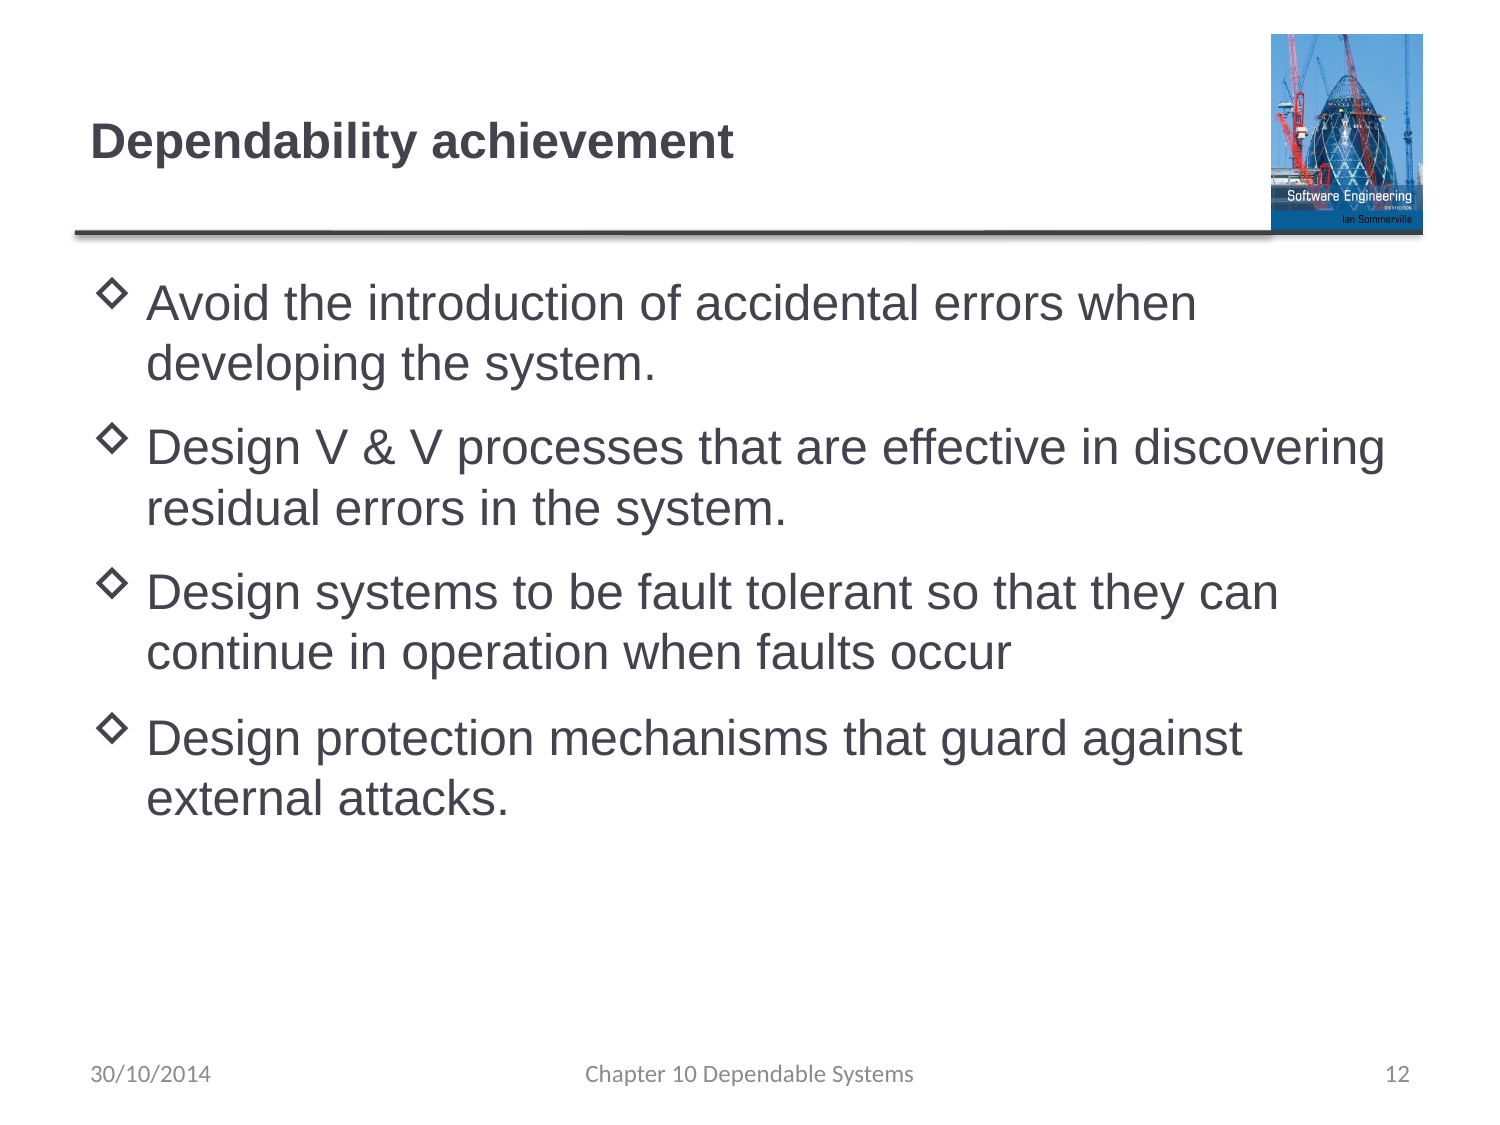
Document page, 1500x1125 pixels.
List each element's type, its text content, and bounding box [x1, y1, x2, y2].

footer Chapter 10 Dependable Systems [512, 1042, 988, 1103]
title Dependability achievement [74, 44, 1272, 233]
picture [1271, 34, 1423, 230]
list Avoid the introduction of accidental errors when developing the system. Design V & V processes that are effective in discovering residual errors in the system. Design systems to be fault tolerant so that they can continue in operation when faults occur Design protection mechanisms that guard against external attacks. [75, 262, 1425, 1005]
slide_number 12 [1074, 1042, 1425, 1103]
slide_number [75, 1042, 425, 1103]
